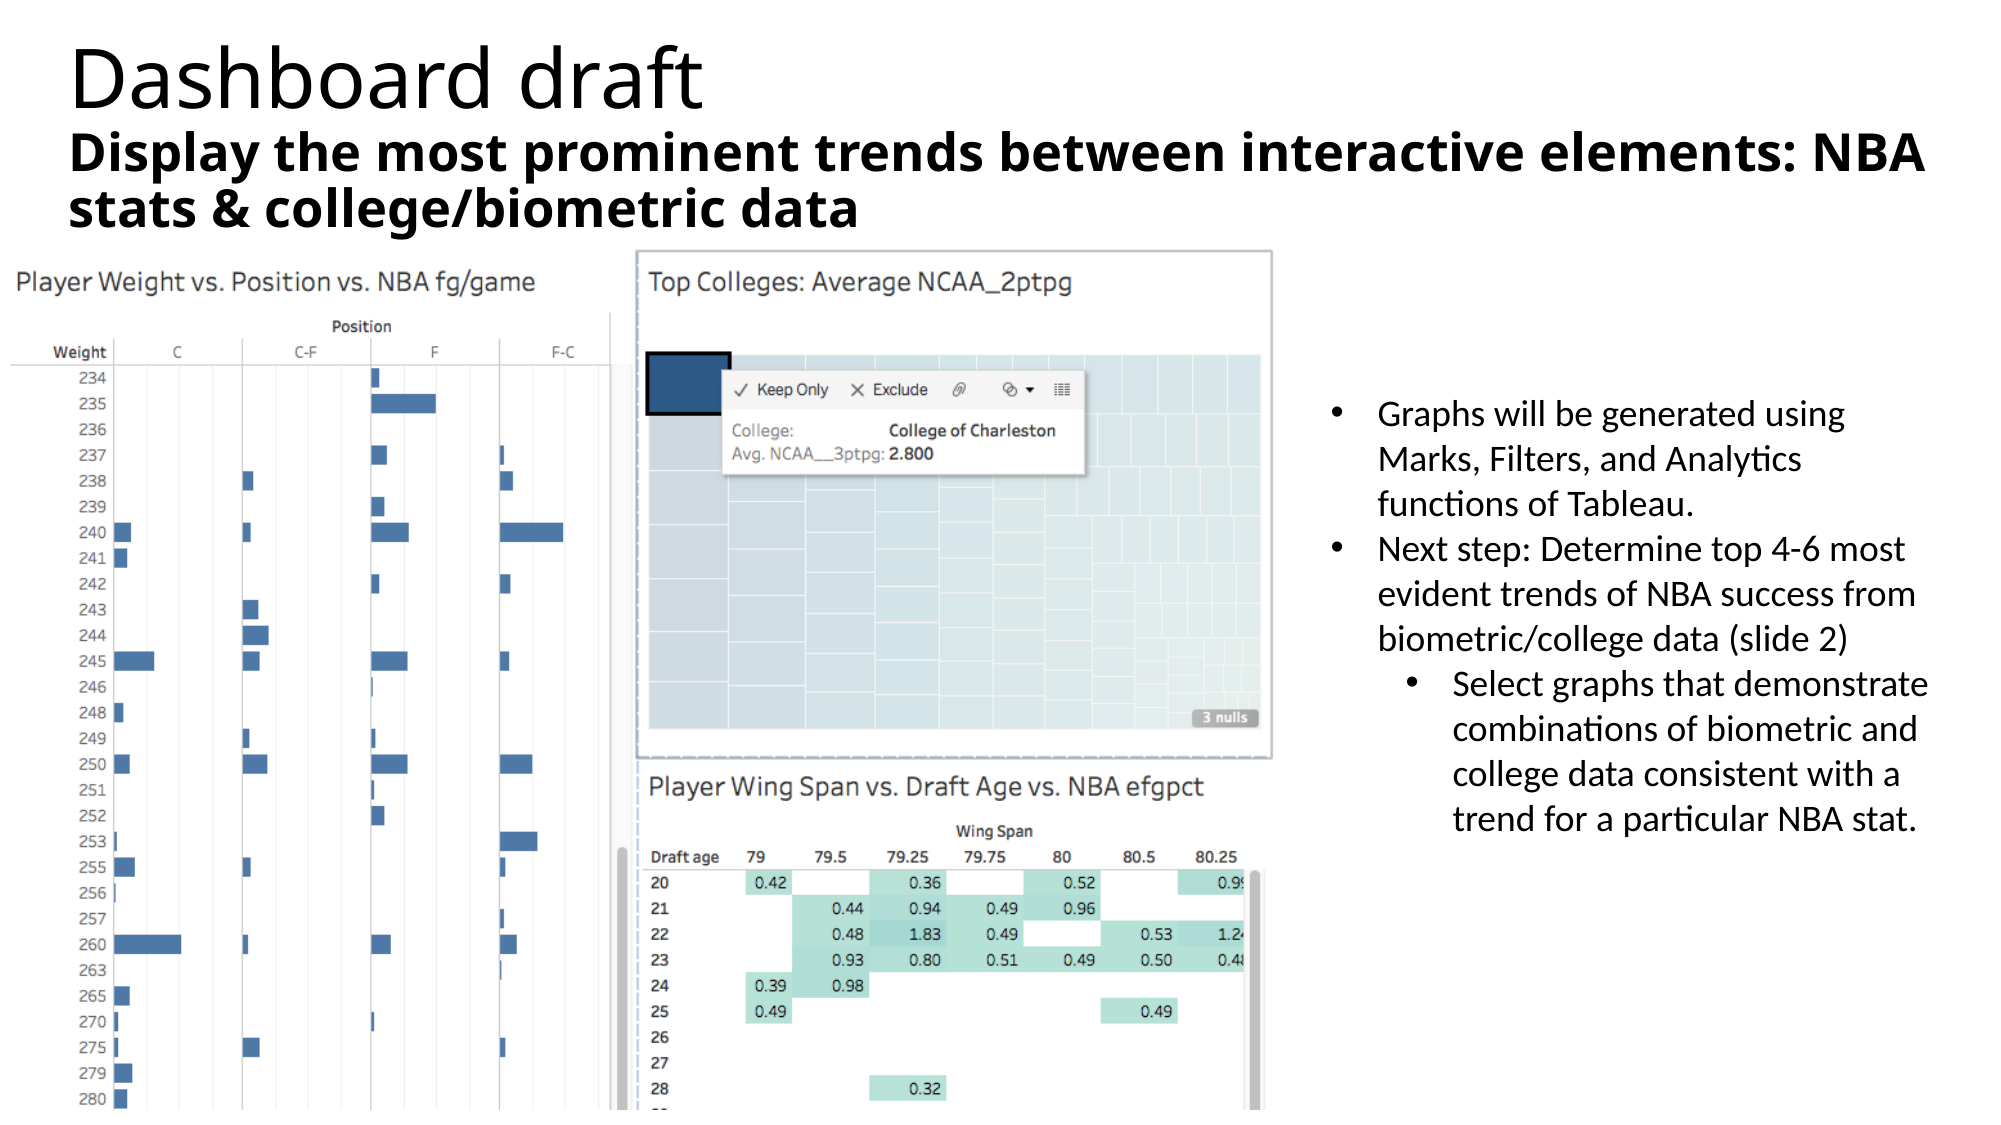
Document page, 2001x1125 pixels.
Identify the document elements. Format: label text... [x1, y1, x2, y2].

picture [0, 246, 1277, 1110]
title Dashboard draft Display the most prominent trends between interactive elements: NBA stats & college/biometric data [53, 29, 2000, 247]
text_box Graphs will be generated using Marks, Filters, and Analytics functions of Tableau. Next step: Determine top 4-6 most evident trends of NBA success from biometric/college data (slide 2) Select graphs that demonstrate combinations of biometric and college data consistent with a trend for a particular NBA stat. [1315, 381, 1961, 847]
